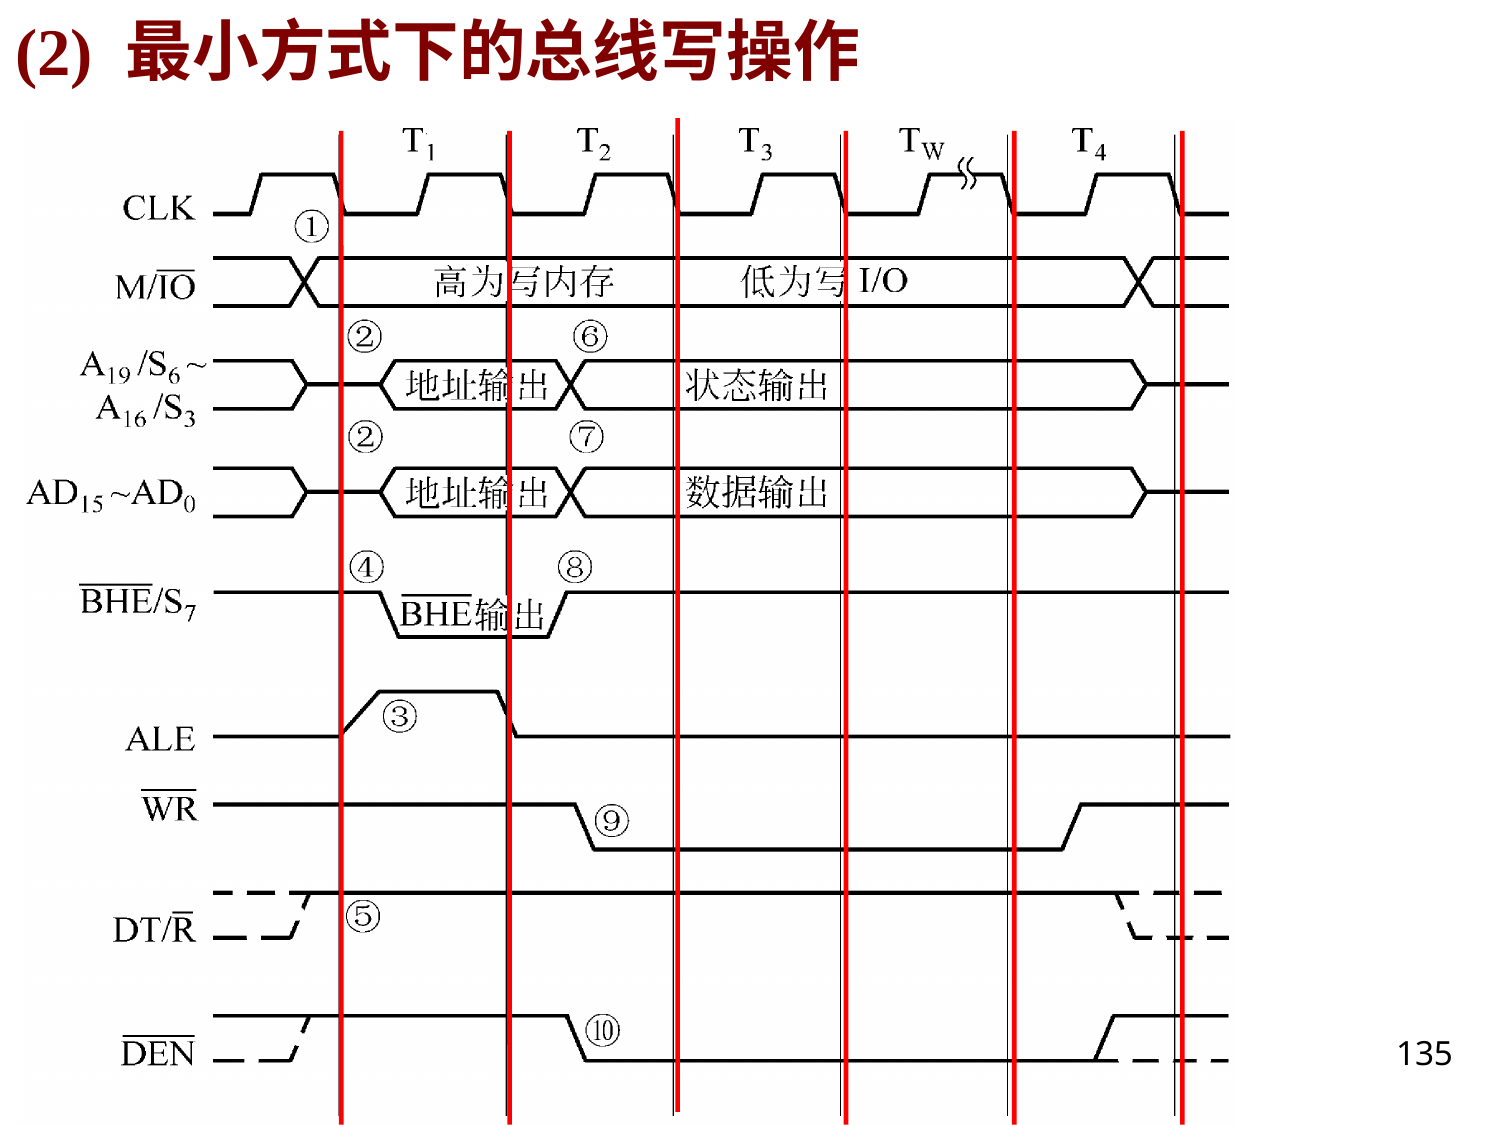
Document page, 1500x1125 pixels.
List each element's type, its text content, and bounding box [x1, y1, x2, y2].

slide_number 135 [1381, 1024, 1500, 1103]
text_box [17, 117, 1235, 1125]
title (2) 最小方式下的总线写操作 [0, 7, 1313, 96]
